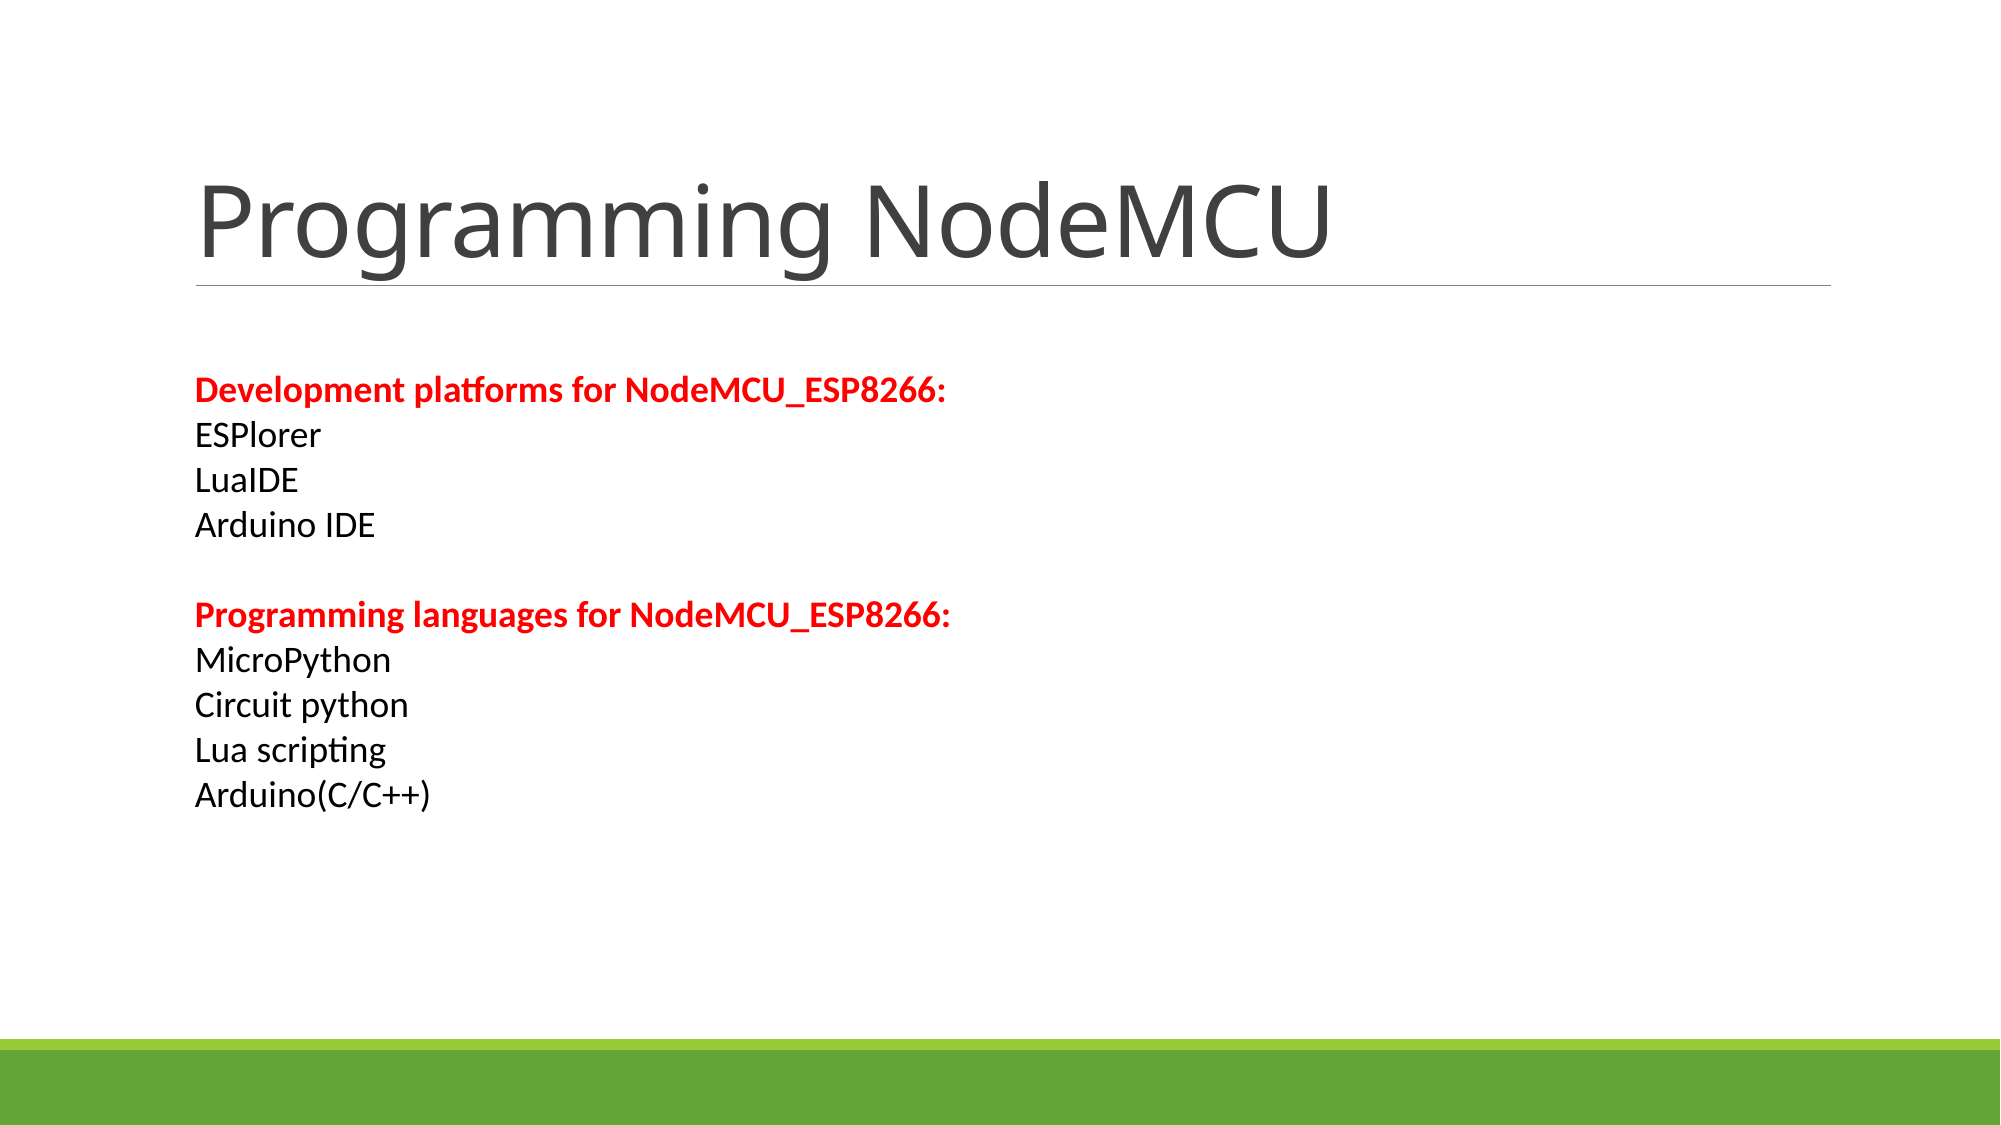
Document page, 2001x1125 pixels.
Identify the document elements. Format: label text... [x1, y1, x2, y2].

text_box Development platforms for NodeMCU_ESP8266: ESPlorer LuaIDE Arduino IDE Programming languages for NodeMCU_ESP8266: MicroPython Circuit python Lua scripting Arduino(C/C++) [179, 357, 1090, 867]
title Programming NodeMCU [180, 47, 1830, 285]
